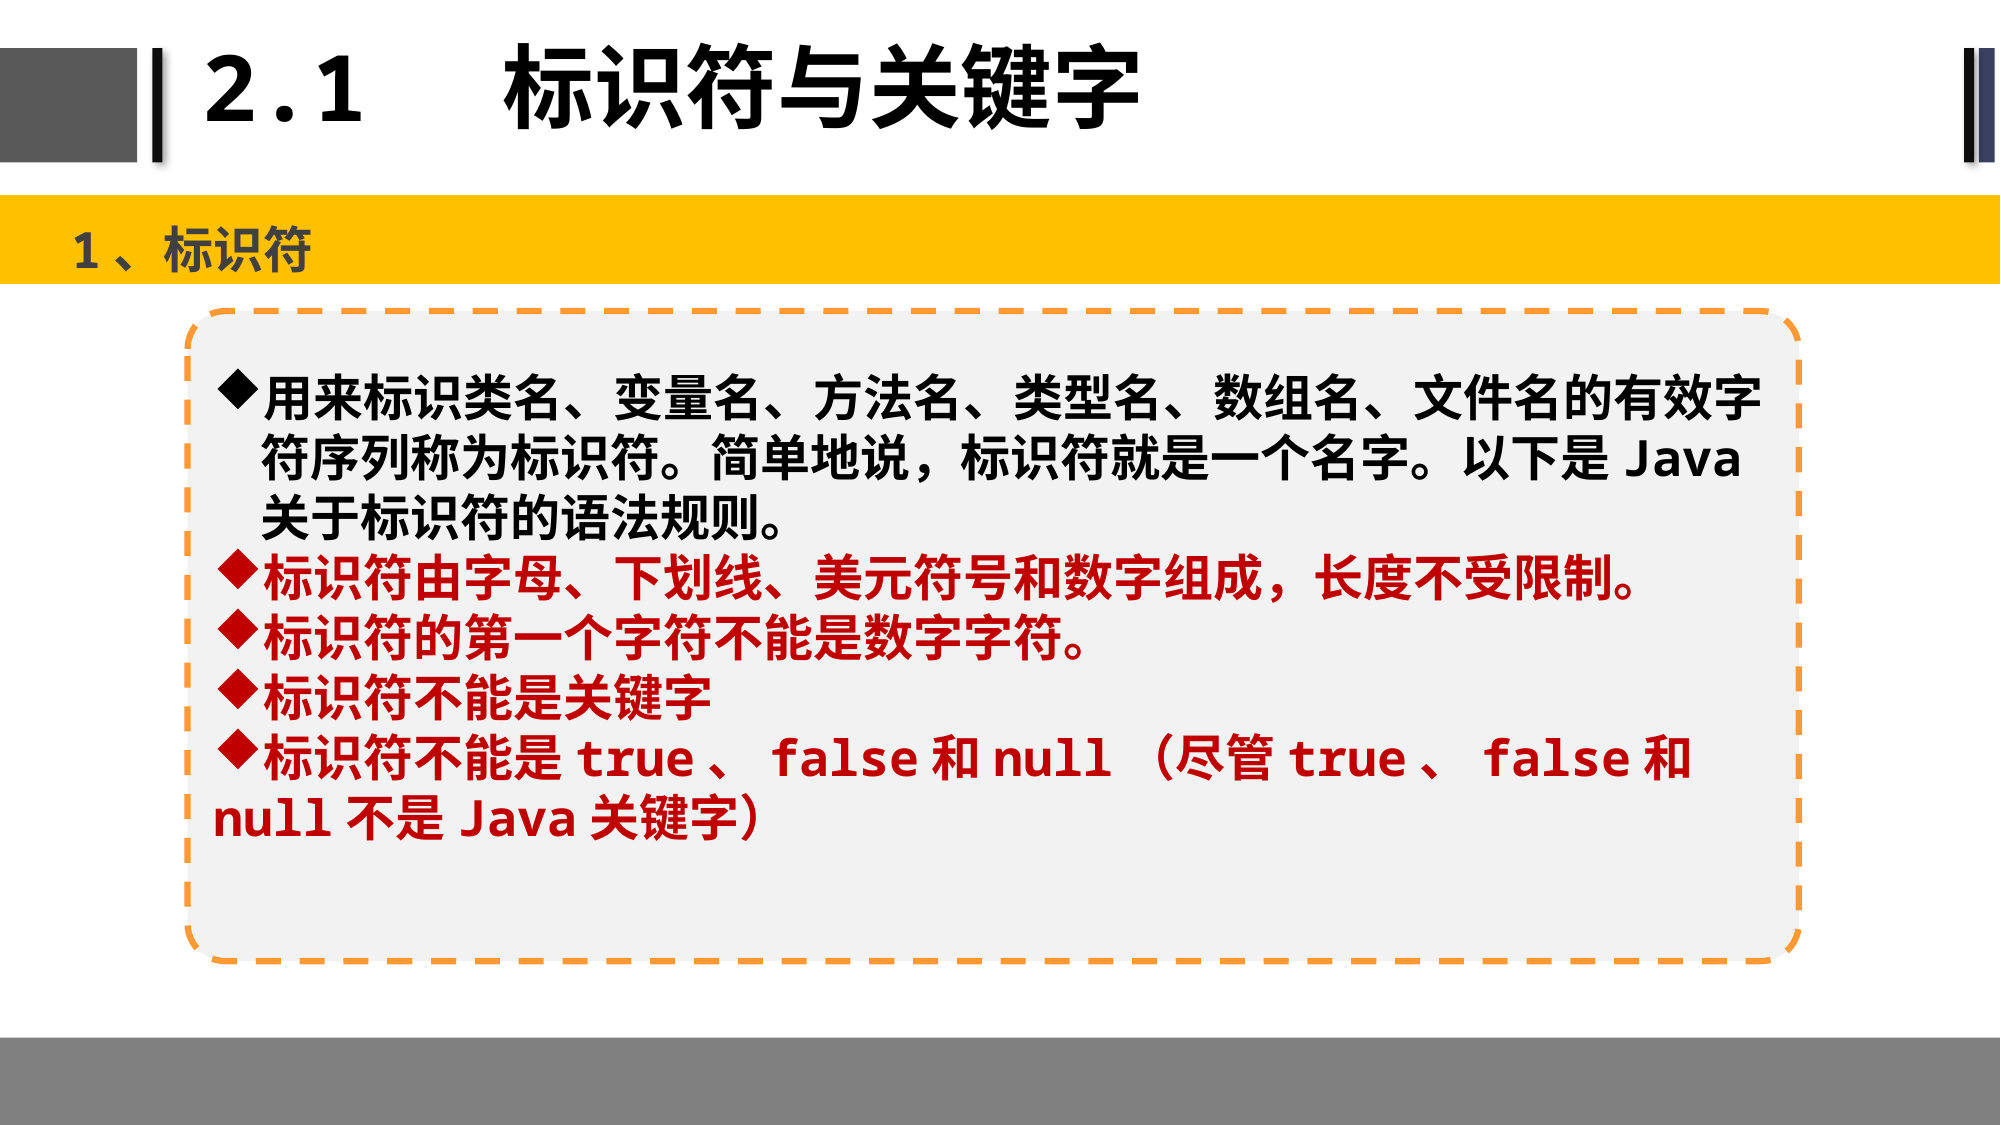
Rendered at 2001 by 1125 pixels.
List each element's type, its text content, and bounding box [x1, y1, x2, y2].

title 2.1 标识符与关键字 [187, 2, 1459, 168]
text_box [0, 194, 2000, 284]
text_box 用来标识类名、变量名、方法名、类型名、数组名、文件名的有效字符序列称为标识符。简单地说，标识符就是一个名字。以下是Java关于标识符的语法规则。 标识符由字母、下划线、美元符号和数字组成，长度不受限制。 标识符的第一个字符不能是数字字符。 标识符不能是关键字 标识符不能是true、false和null（尽管true、false和null不是Java关键字） [186, 310, 1800, 963]
text_box [0, 1037, 2000, 1125]
